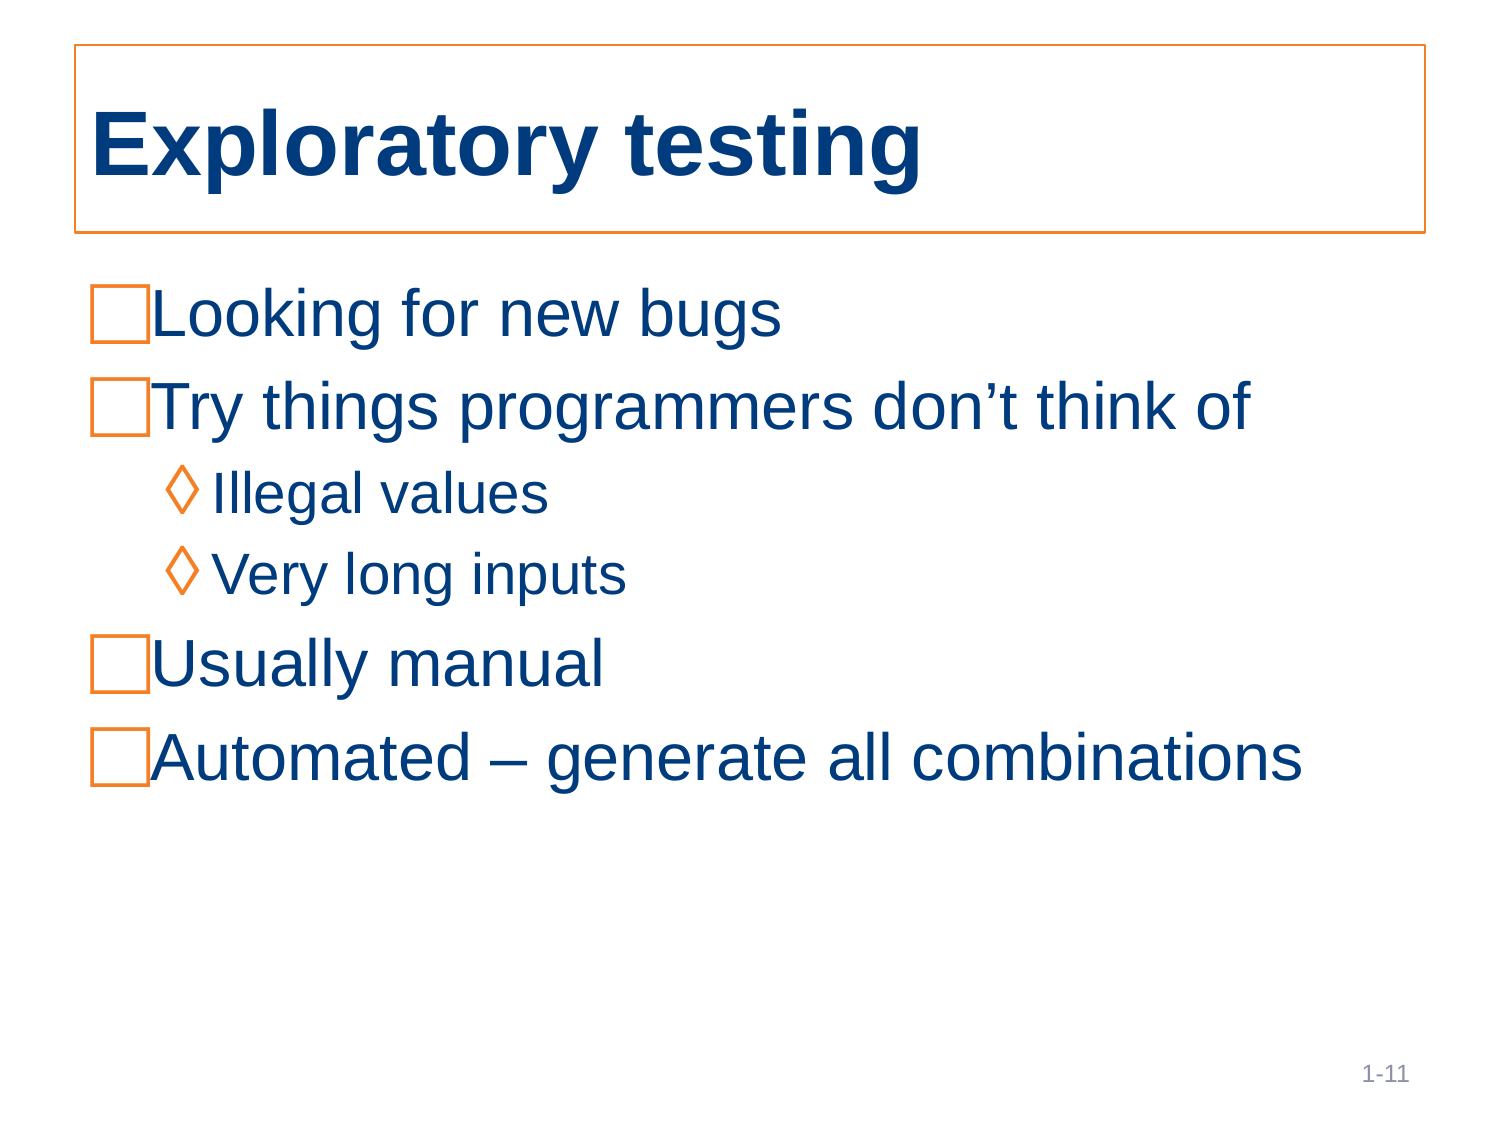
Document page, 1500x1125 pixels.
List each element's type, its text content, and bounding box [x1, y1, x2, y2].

list Looking for new bugs Try things programmers don’t think of Illegal values Very long inputs Usually manual Automated – generate all combinations [75, 262, 1425, 1038]
title Exploratory testing [74, 44, 1426, 234]
slide_number 11 [1074, 1042, 1425, 1103]
